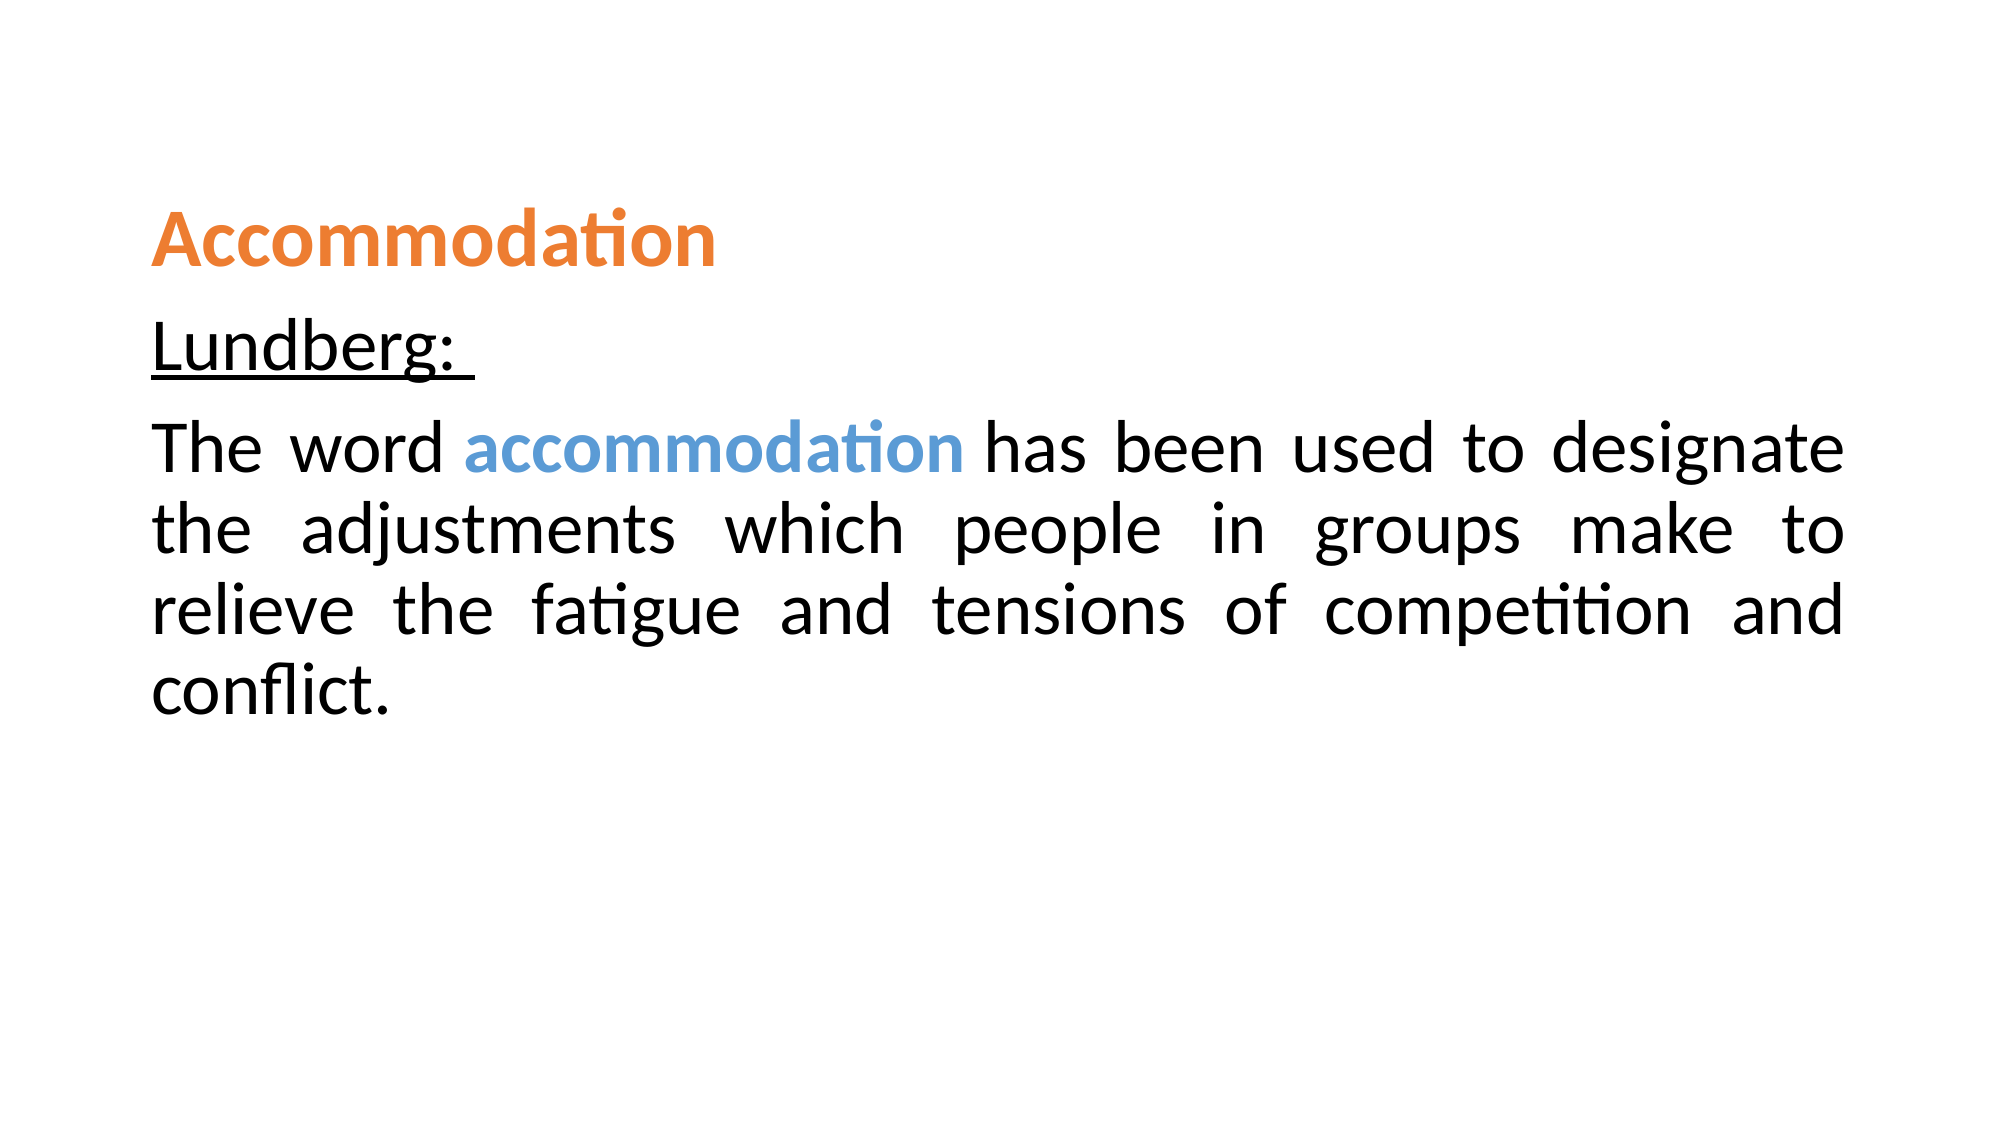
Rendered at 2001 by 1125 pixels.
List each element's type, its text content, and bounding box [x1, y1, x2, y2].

list Accommodation Lundberg: The word accommodation has been used to designate the adjustments which people in groups make to relieve the fatigue and tensions of competition and conflict. [136, 187, 1861, 960]
